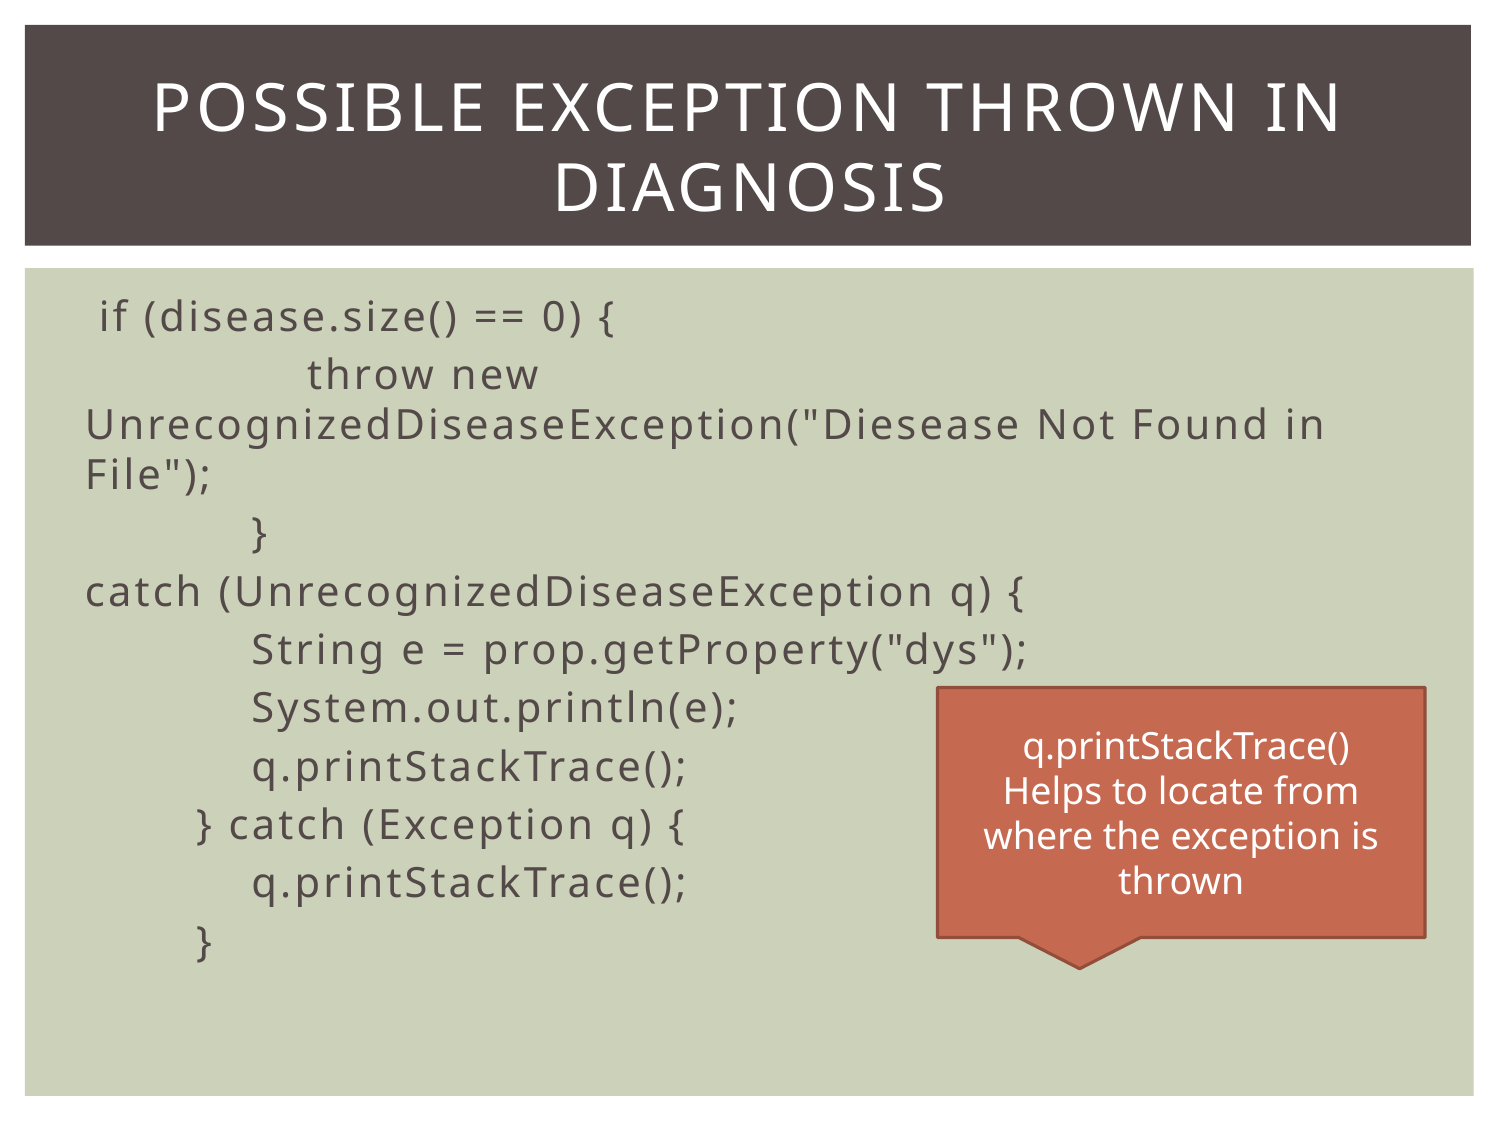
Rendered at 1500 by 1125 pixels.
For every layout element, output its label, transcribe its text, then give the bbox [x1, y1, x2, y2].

title Possible exception thrown in diagnosis [62, 58, 1438, 232]
list if (disease.size() == 0) { throw new UnrecognizedDiseaseException("Diesease Not Found in File"); } catch (UnrecognizedDiseaseException q) { String e = prop.getProperty("dys"); System.out.println(e); q.printStackTrace(); } catch (Exception q) { q.printStackTrace(); } [62, 281, 1442, 1005]
text_box q.printStackTrace() Helps to locate from where the exception is thrown [935, 685, 1427, 971]
